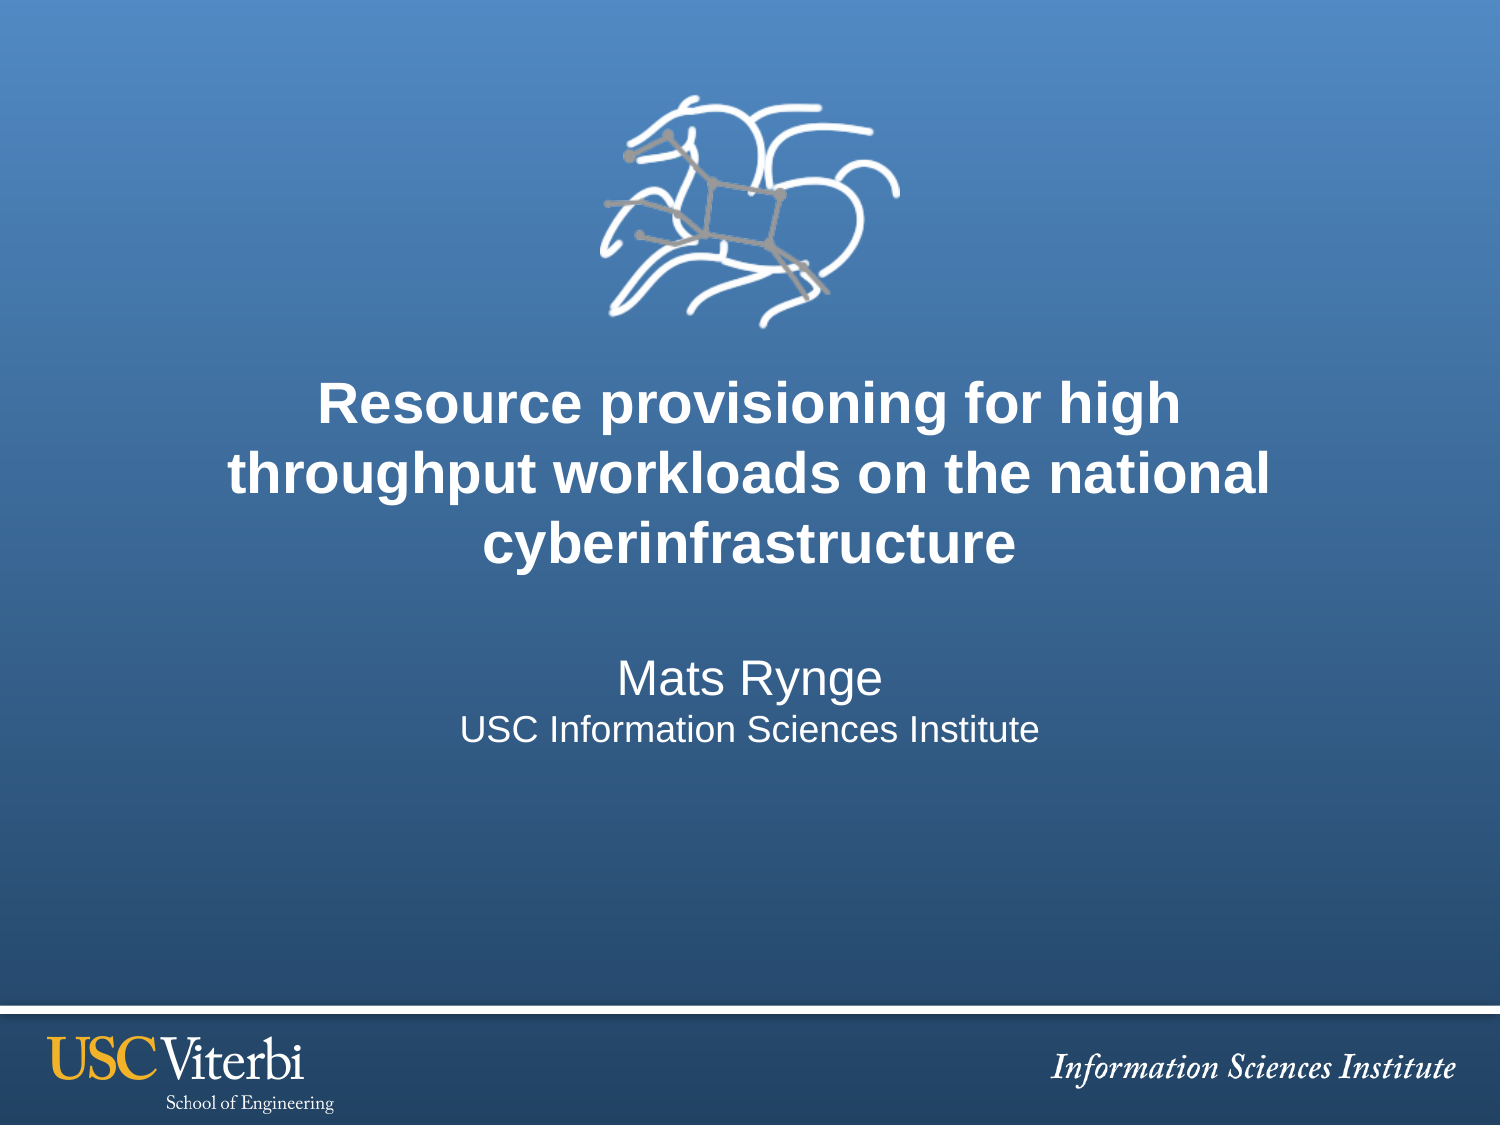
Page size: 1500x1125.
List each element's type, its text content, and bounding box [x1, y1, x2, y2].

picture [47, 1036, 334, 1114]
subtitle Mats Rynge USC Information Sciences Institute [225, 637, 1275, 925]
picture [599, 94, 901, 330]
title Resource provisioning for high throughput workloads on the national cyberinfrastructure [112, 349, 1388, 591]
